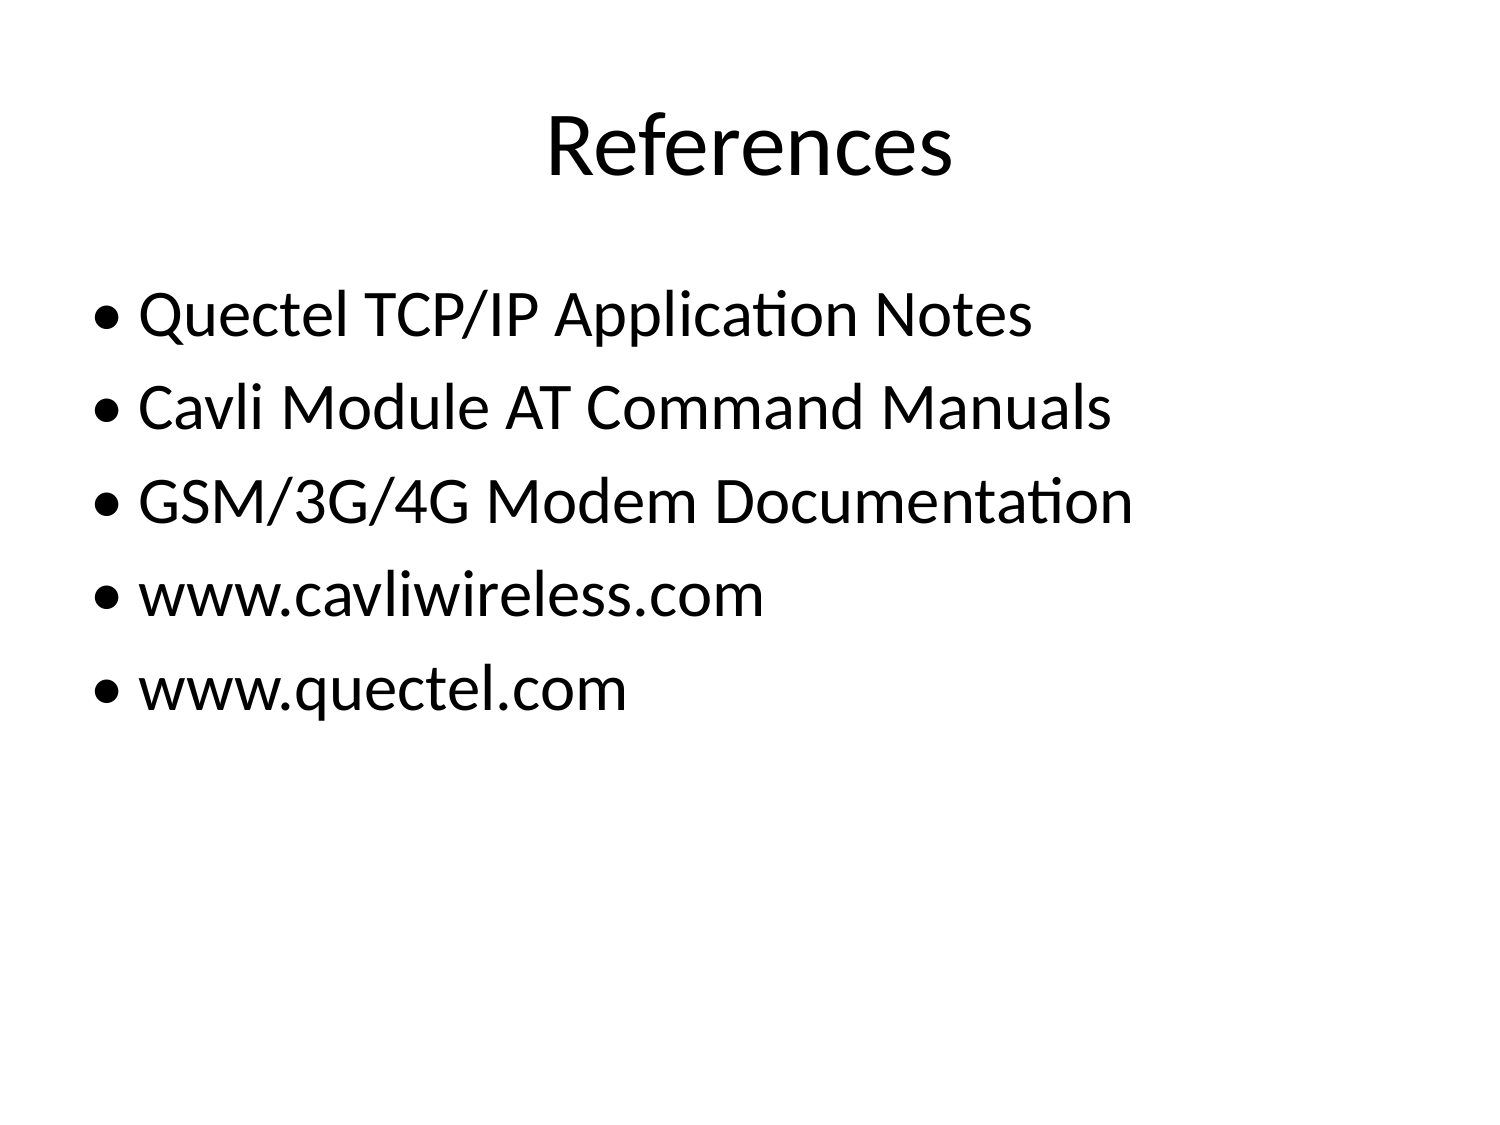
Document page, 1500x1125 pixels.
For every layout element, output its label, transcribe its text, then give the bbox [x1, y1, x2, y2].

list • Quectel TCP/IP Application Notes • Cavli Module AT Command Manuals • GSM/3G/4G Modem Documentation • www.cavliwireless.com • www.quectel.com [75, 262, 1425, 1005]
title References [75, 45, 1425, 233]
